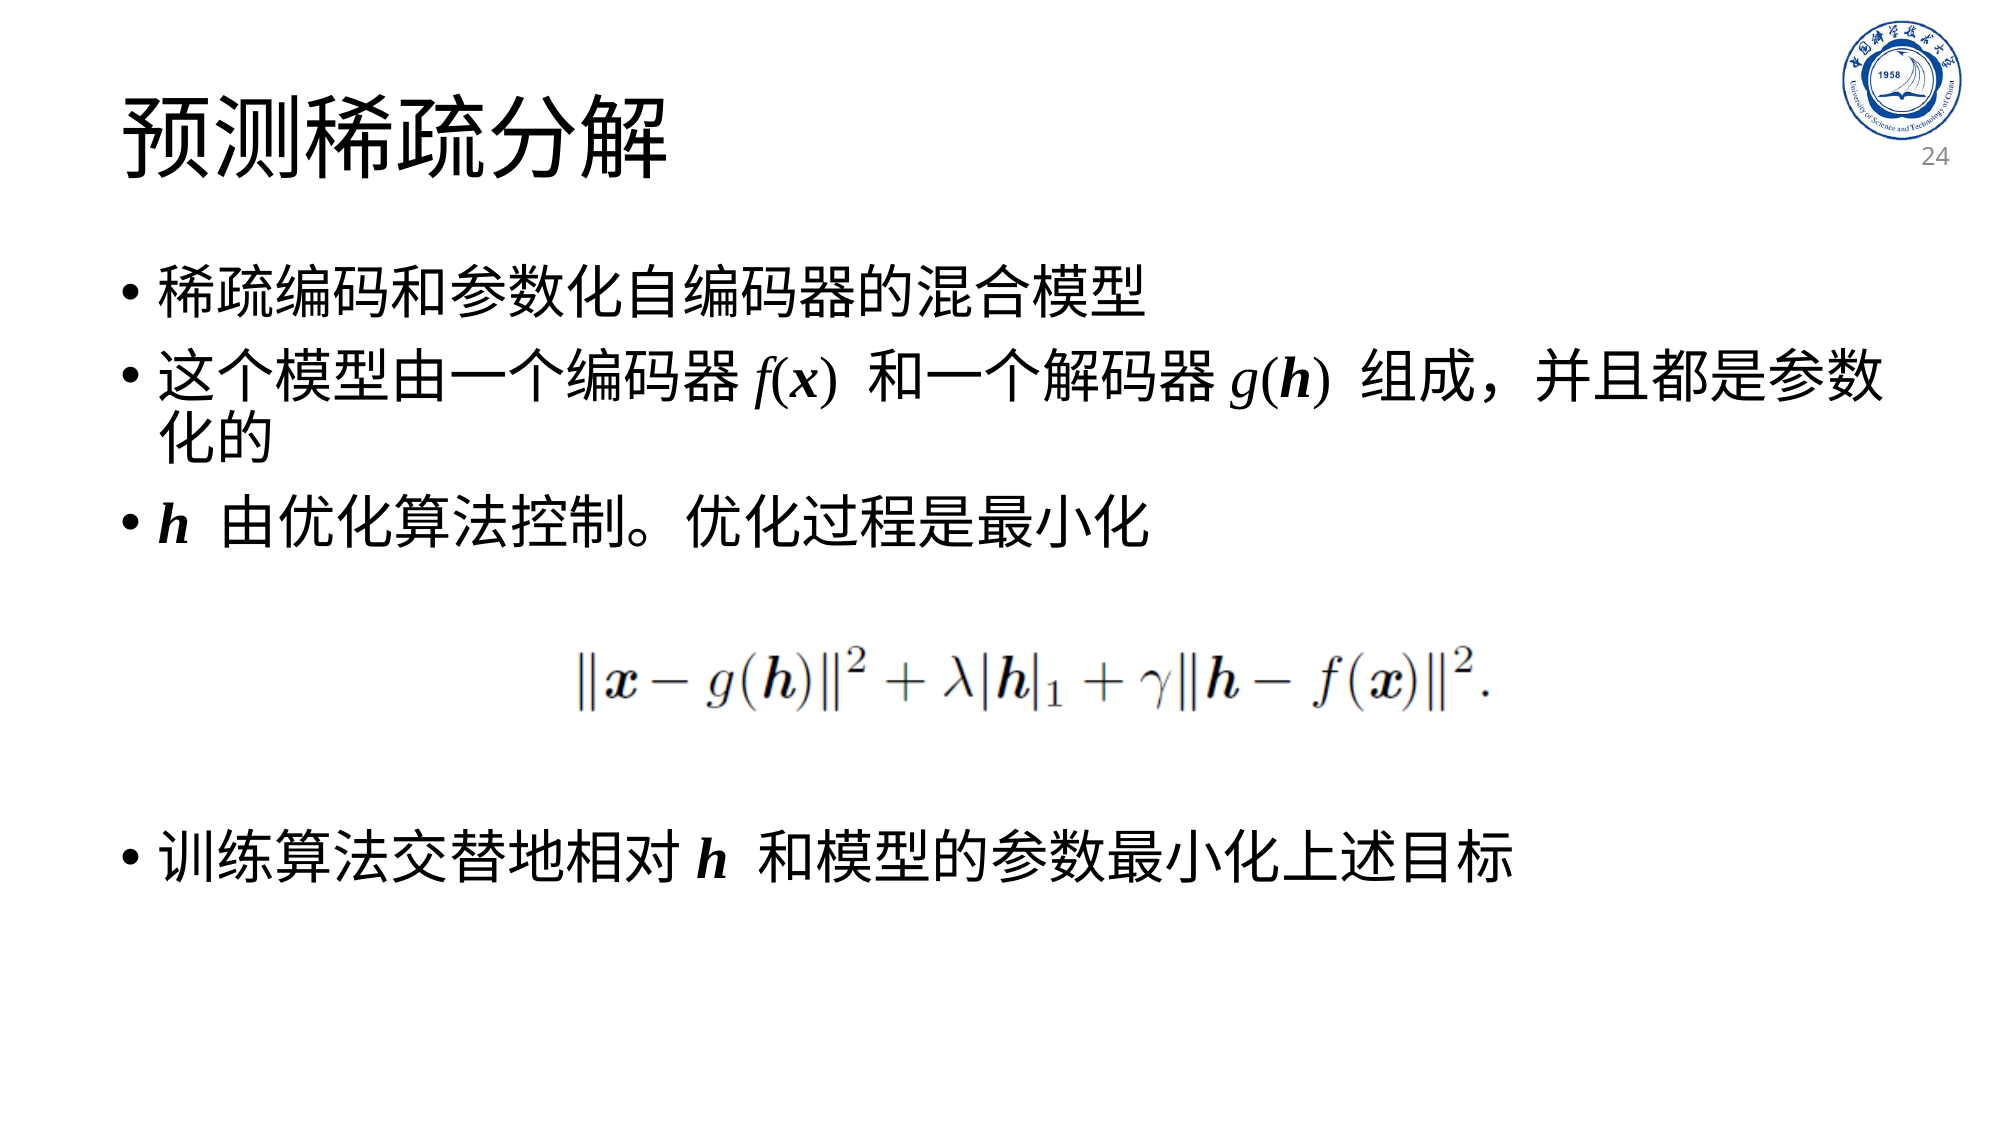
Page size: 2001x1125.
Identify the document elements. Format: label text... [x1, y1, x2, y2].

picture [537, 612, 1505, 754]
title 预测稀疏分解 [105, 59, 1900, 223]
list 稀疏编码和参数化自编码器的混合模型 这个模型由一个编码器f(x) 和一个解码器g(h) 组成，并且都是参数化的 h 由优化算法控制。优化过程是最小化 训练算法交替地相对h 和模型的参数最小化上述目标 [105, 255, 1900, 1076]
picture [1839, 17, 1965, 127]
slide_number 24 [1514, 127, 1965, 188]
